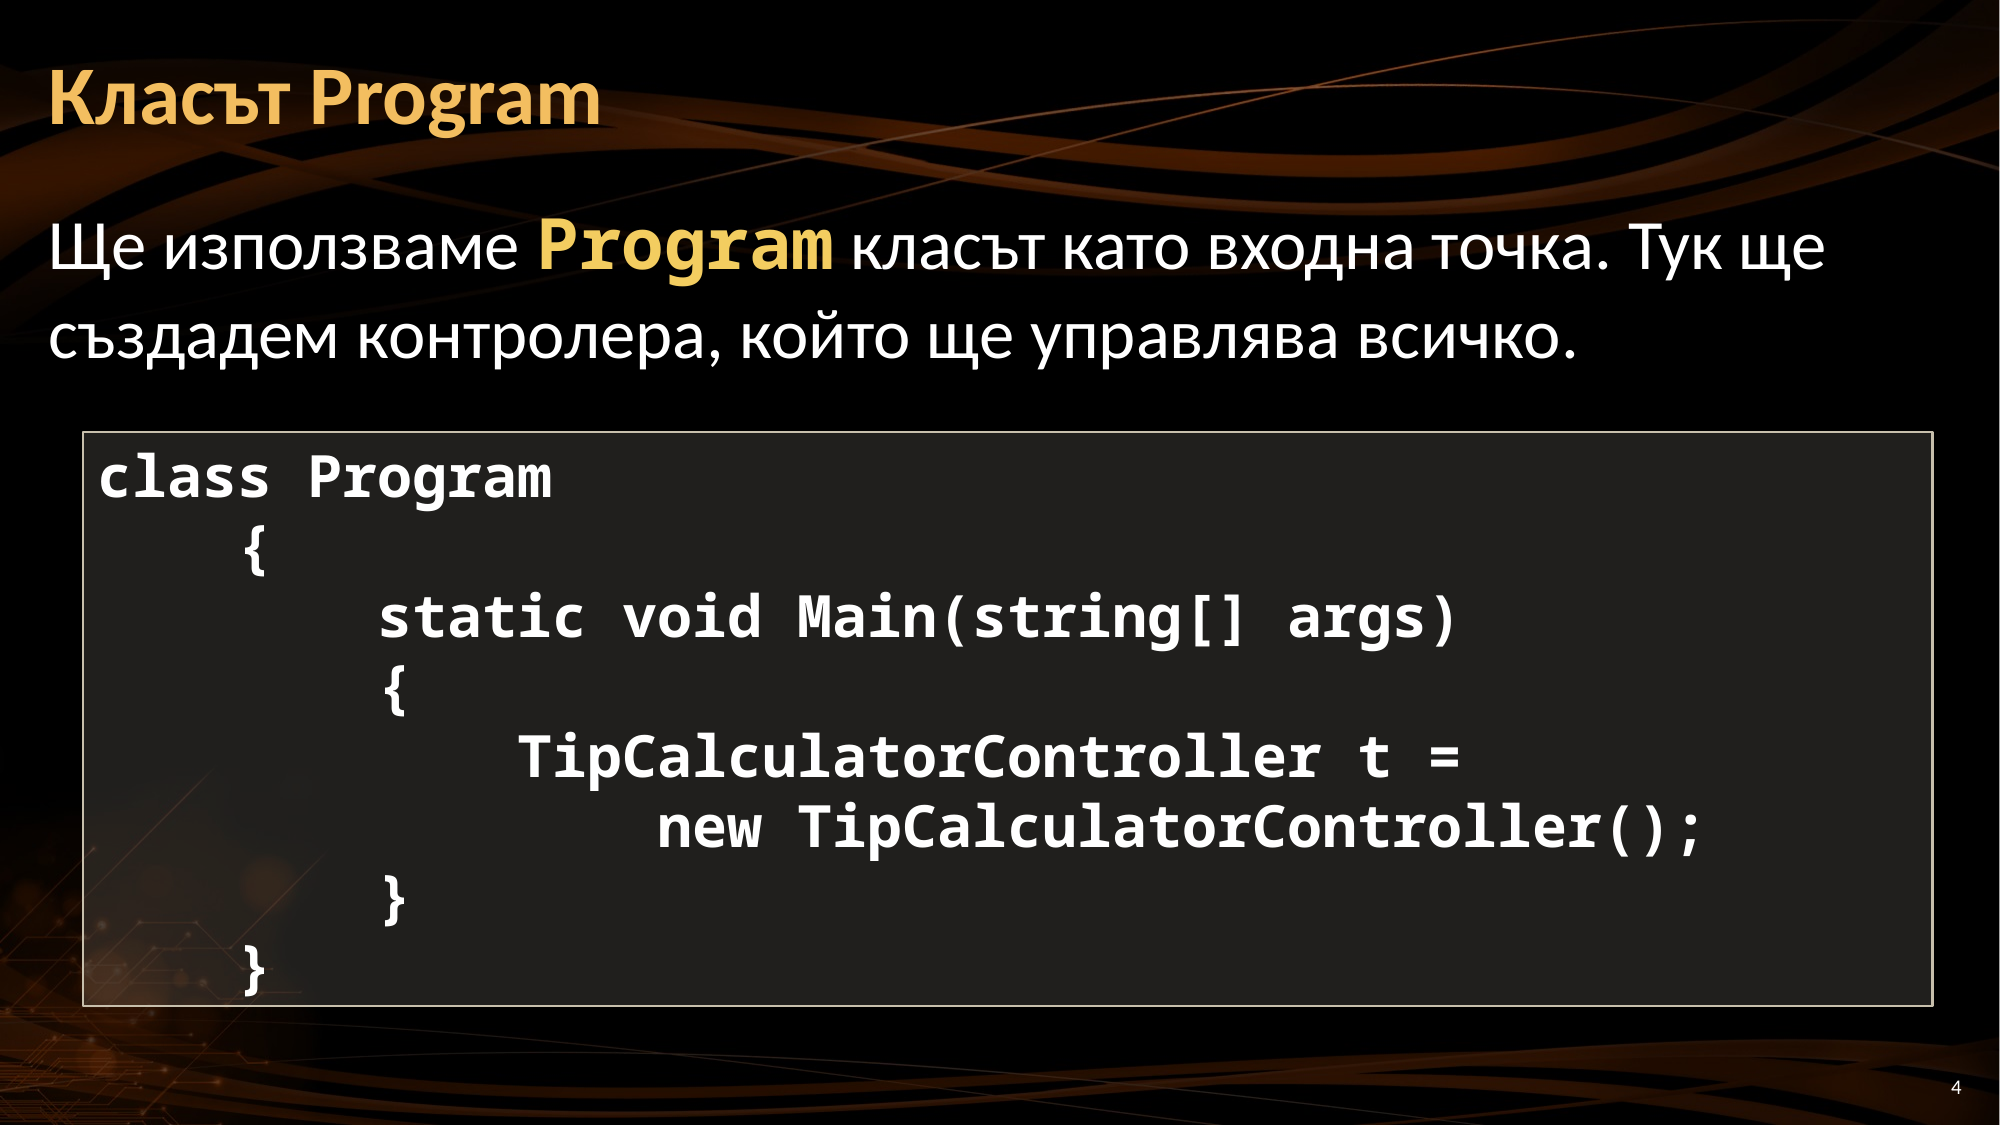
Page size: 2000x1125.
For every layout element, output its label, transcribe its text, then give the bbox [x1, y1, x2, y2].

list Ще използваме Program класът като входна точка. Тук ще създадем контролера, който ще управлява всичко. [31, 189, 1968, 1000]
title Класът Program [30, 6, 1968, 189]
picture [0, 0, 2000, 1125]
text_box class Program { static void Main(string[] args) { TipCalculatorController t = new TipCalculatorController(); } } [82, 431, 1933, 1007]
slide_number 4 [1897, 1070, 1968, 1103]
